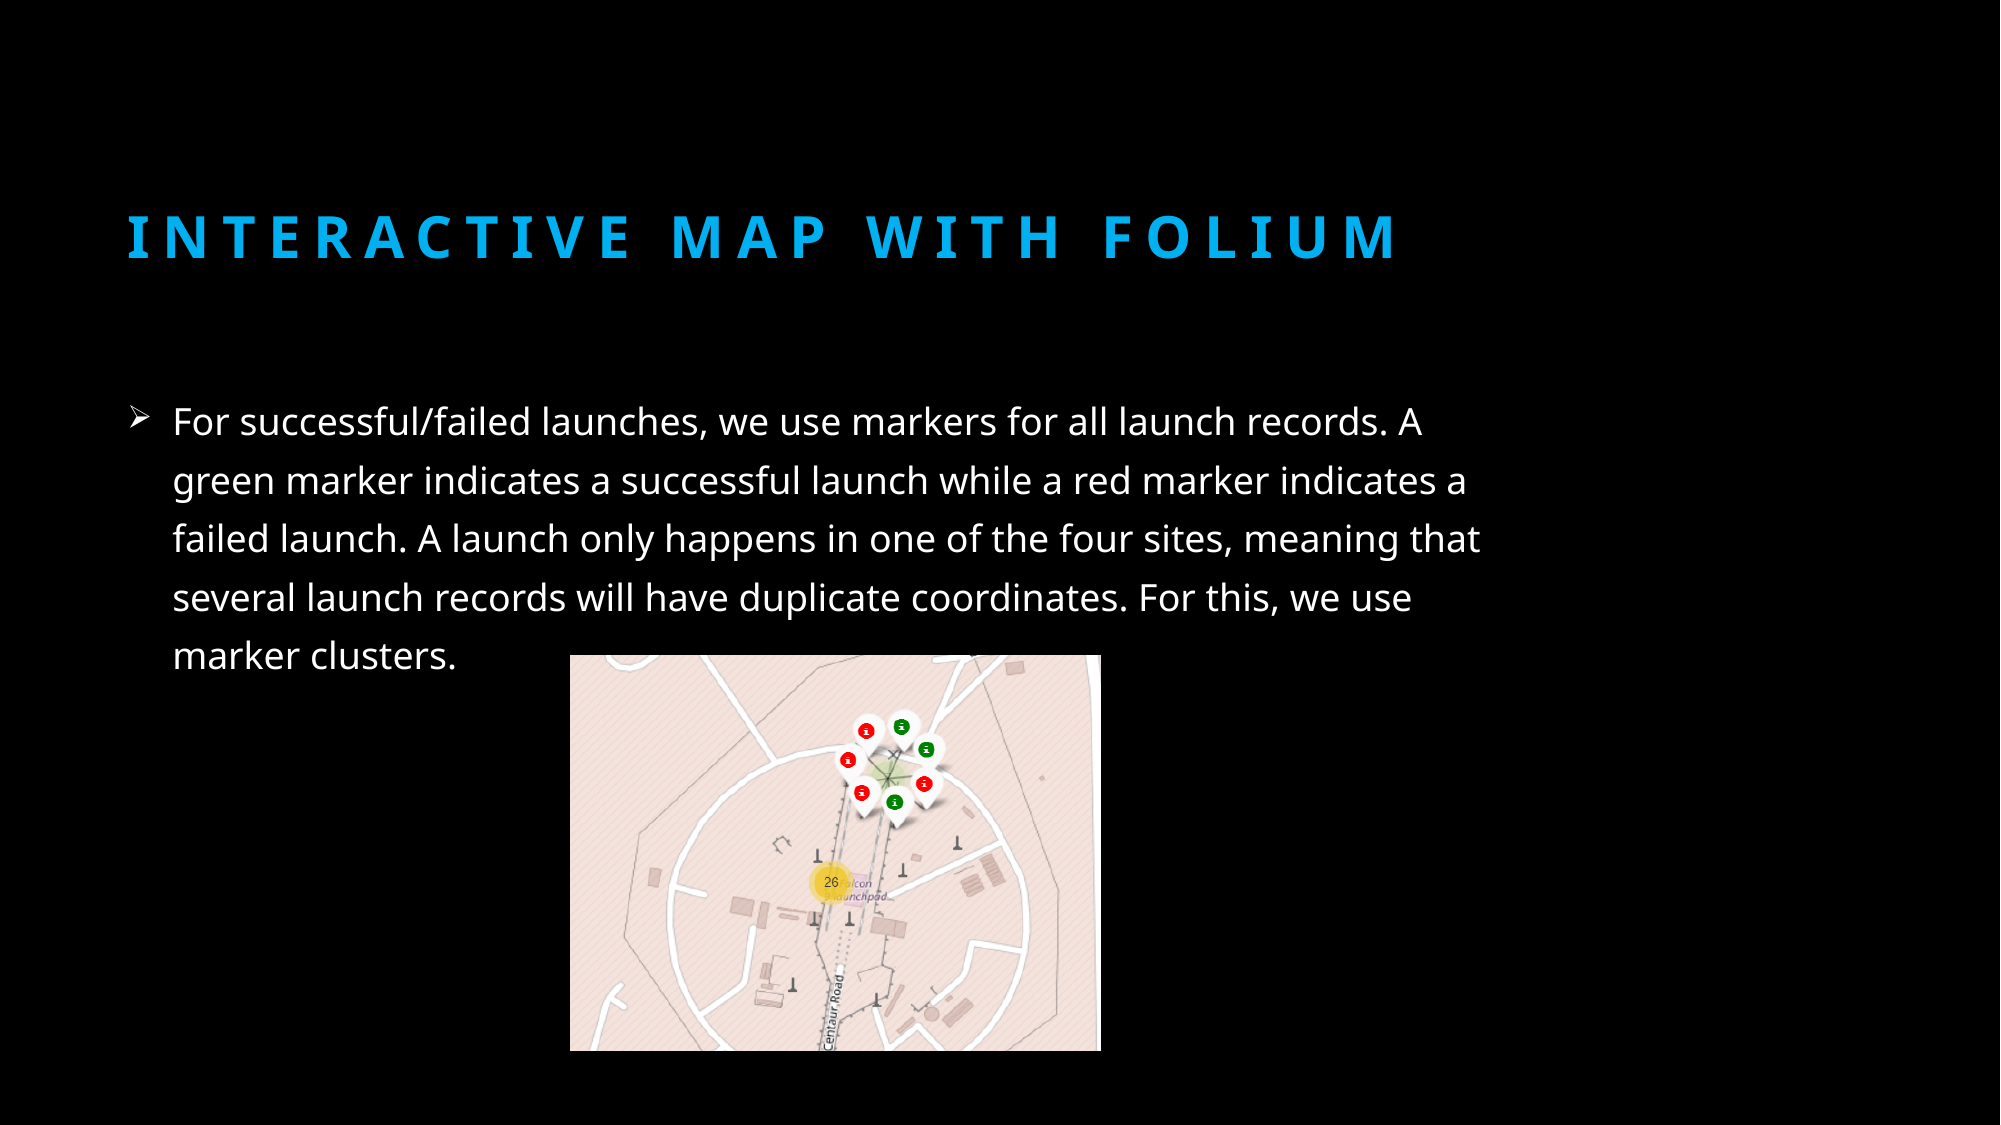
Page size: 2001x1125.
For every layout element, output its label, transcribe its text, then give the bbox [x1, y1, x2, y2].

title Interactive Map with Folium [112, 112, 1513, 278]
picture [570, 655, 1101, 1051]
list For successful/failed launches, we use markers for all launch records. A green marker indicates a successful launch while a red marker indicates a failed launch. A launch only happens in one of the four sites, meaning that several launch records will have duplicate coordinates. For this, we use marker clusters. [112, 377, 1513, 1099]
